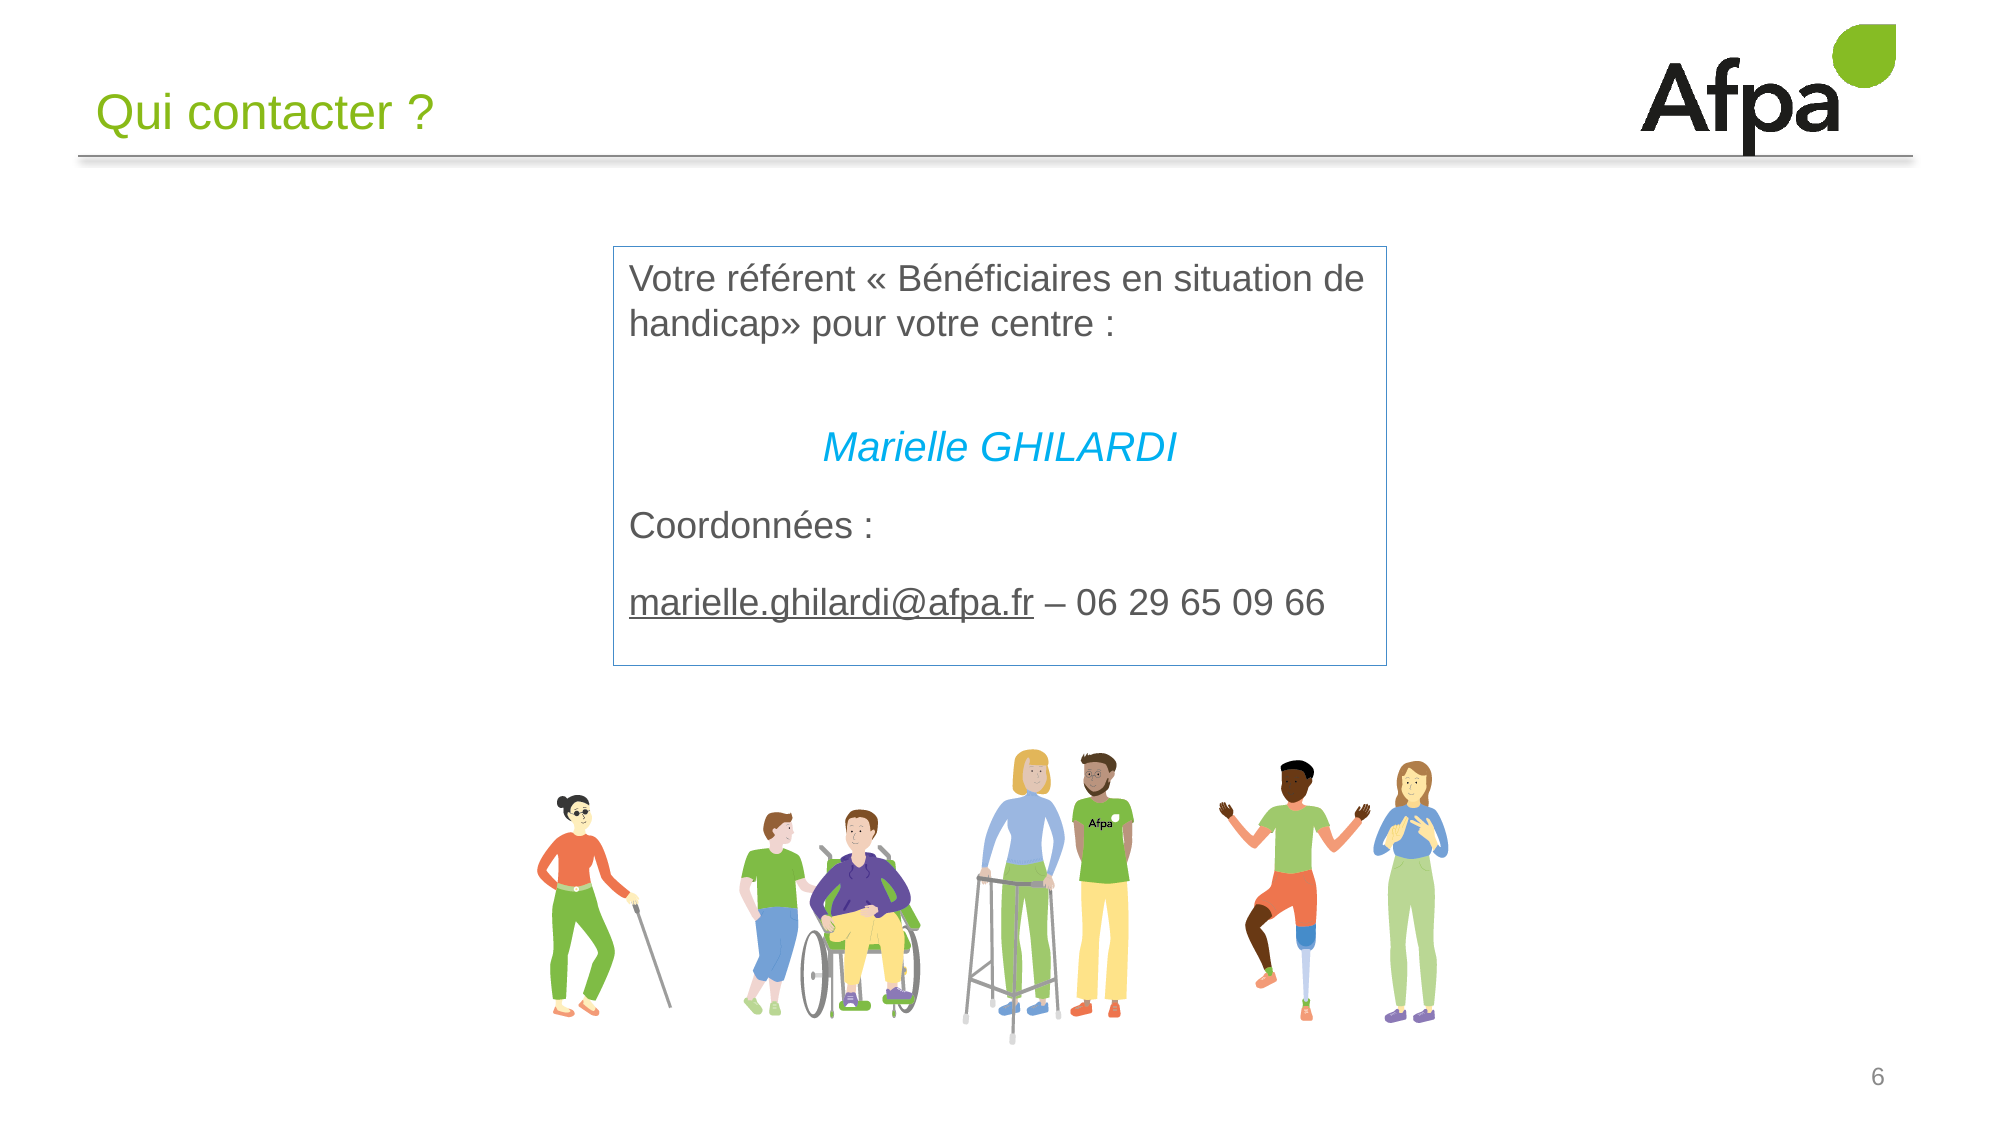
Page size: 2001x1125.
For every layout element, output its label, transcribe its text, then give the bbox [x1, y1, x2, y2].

list Votre référent « Bénéficiaires en situation de handicap» pour votre centre : Marielle GHILARDI Coordonnées : marielle.ghilardi@afpa.fr – 06 29 65 09 66 [613, 246, 1387, 666]
slide_number 6 [1433, 1045, 1900, 1105]
picture [1619, 16, 1912, 169]
title Qui contacter ? [80, 26, 1548, 147]
picture [537, 749, 1449, 1046]
